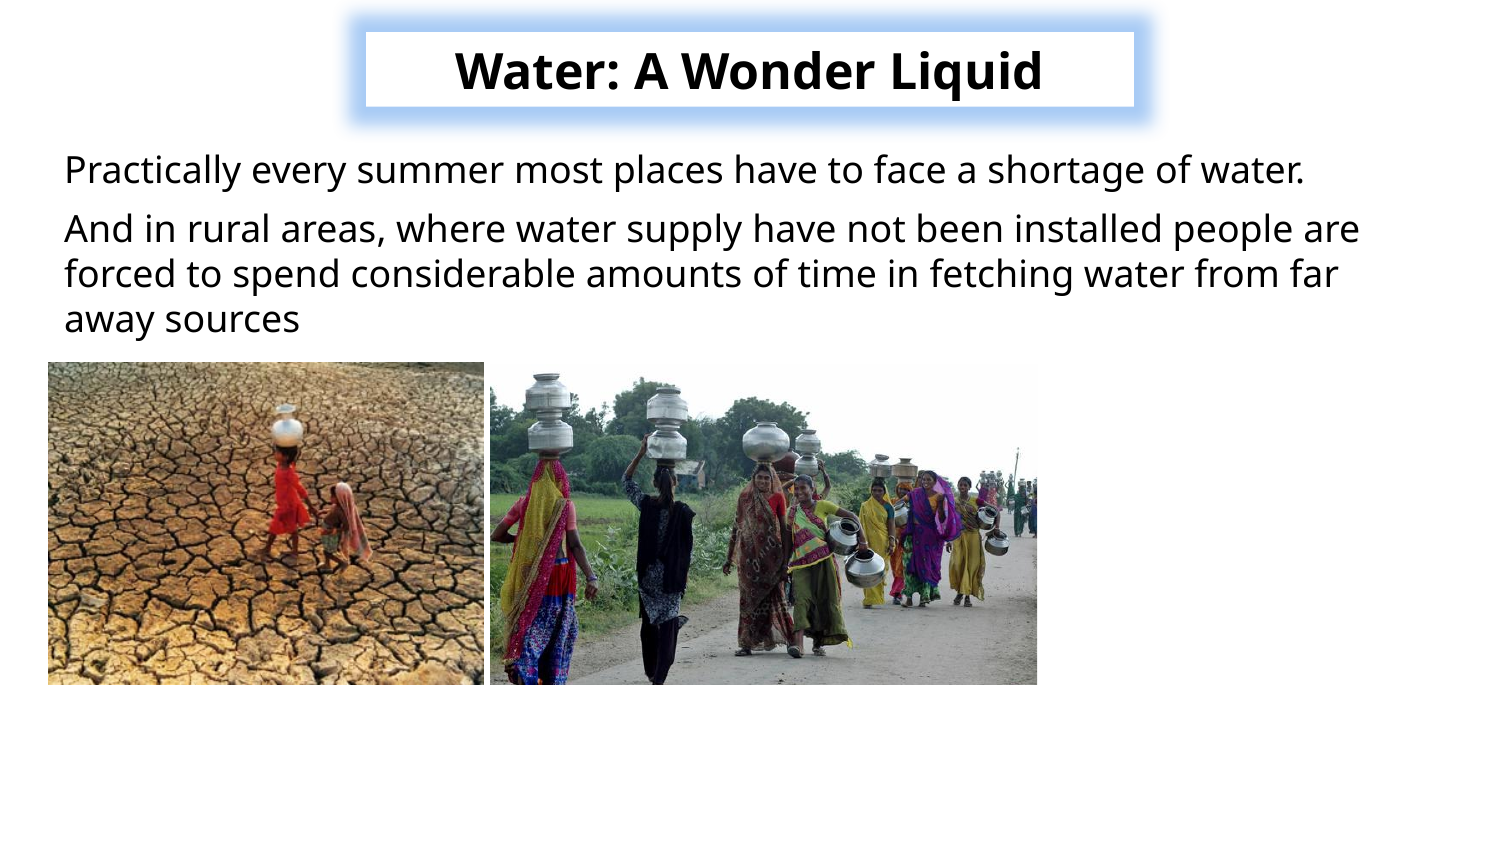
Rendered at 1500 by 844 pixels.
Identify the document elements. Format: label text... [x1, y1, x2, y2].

text_box Water: A Wonder Liquid [366, 32, 1134, 107]
text_box Practically every summer most places have to face a shortage of water. [49, 138, 1411, 197]
picture [47, 362, 484, 686]
picture [489, 363, 1038, 686]
text_box And in rural areas, where water supply have not been installed people are forced to spend considerable amounts of time in fetching water from far away sources [49, 197, 1411, 348]
